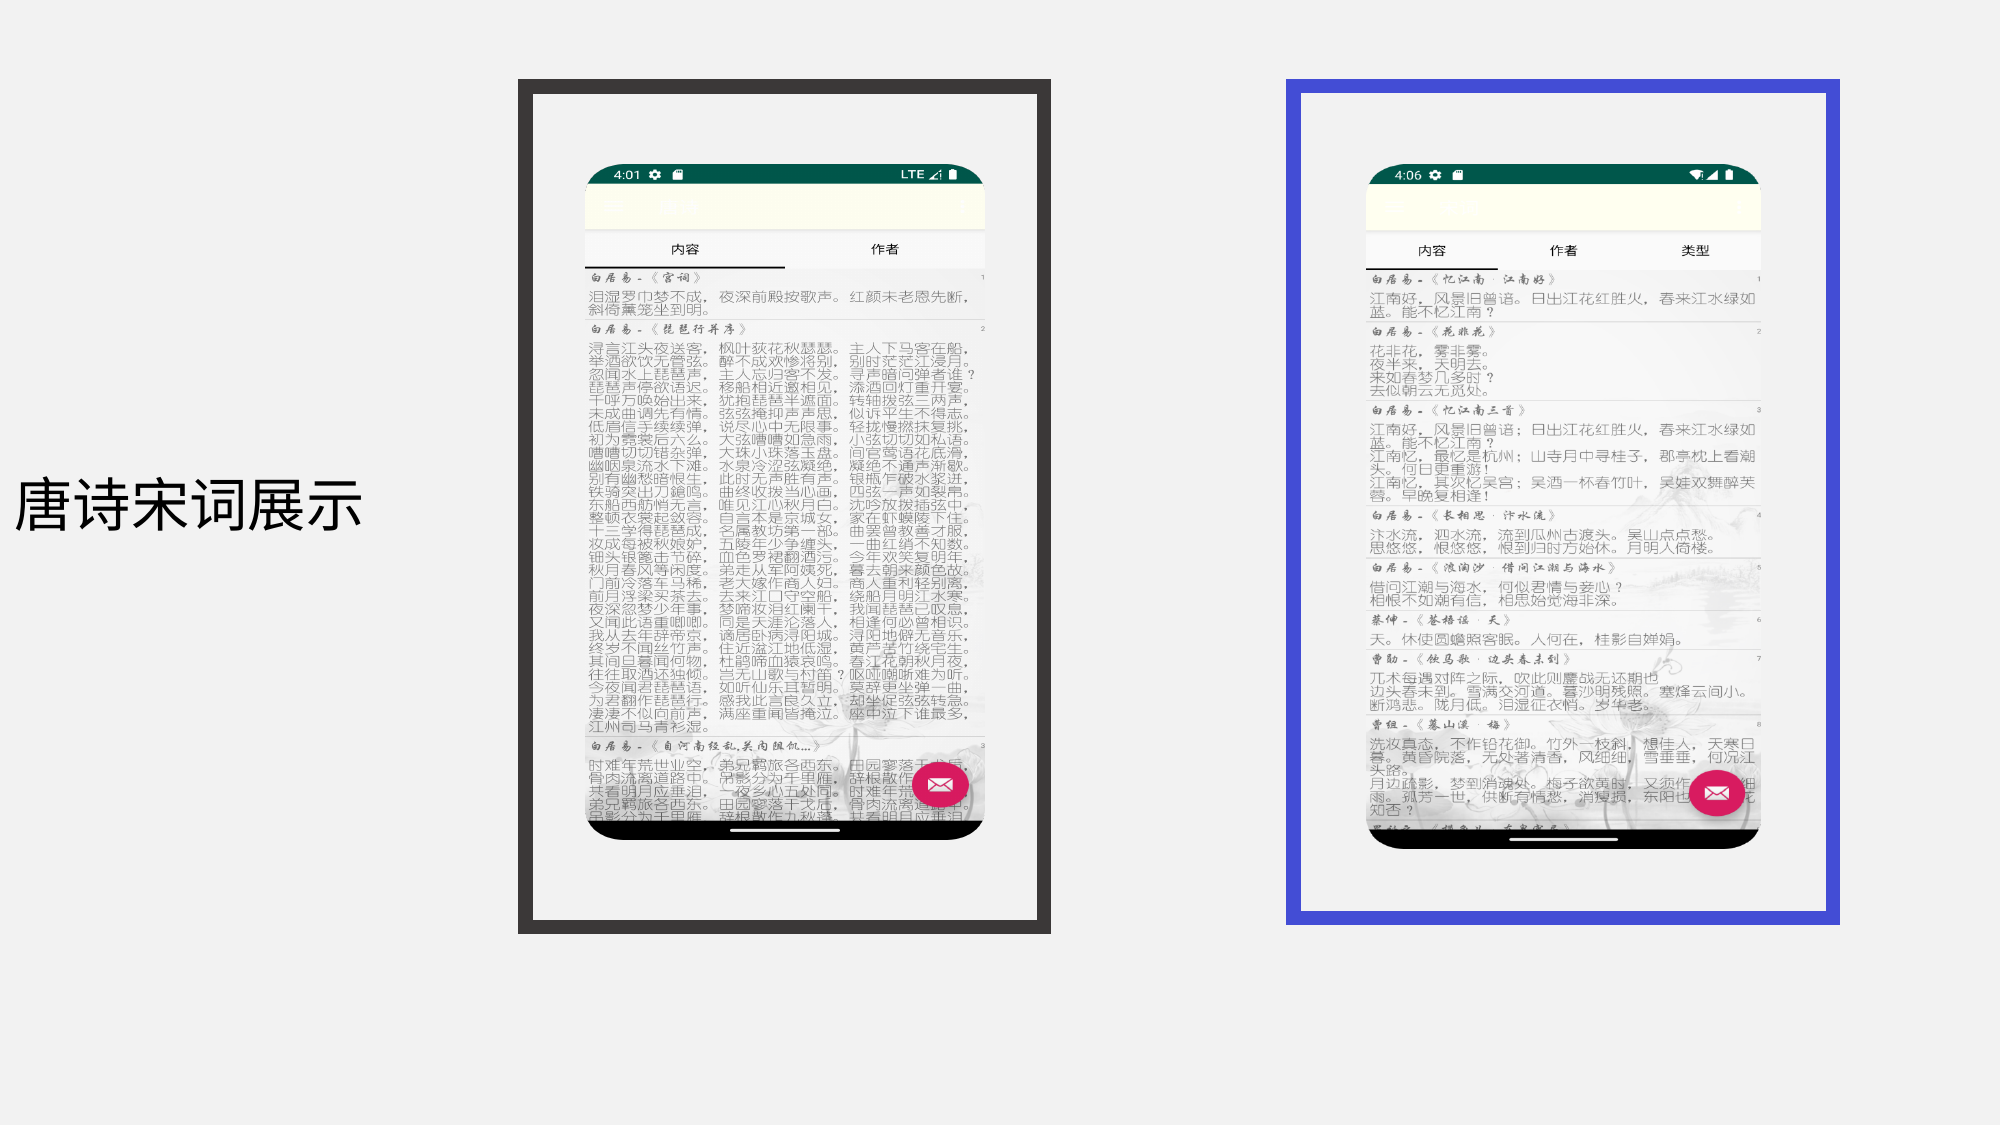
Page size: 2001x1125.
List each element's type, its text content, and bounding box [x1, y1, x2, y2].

picture [1366, 164, 1761, 849]
picture [585, 164, 985, 840]
text_box [524, 85, 1045, 928]
text_box [1293, 85, 1834, 919]
text_box 唐诗宋词展示 [0, 460, 585, 546]
